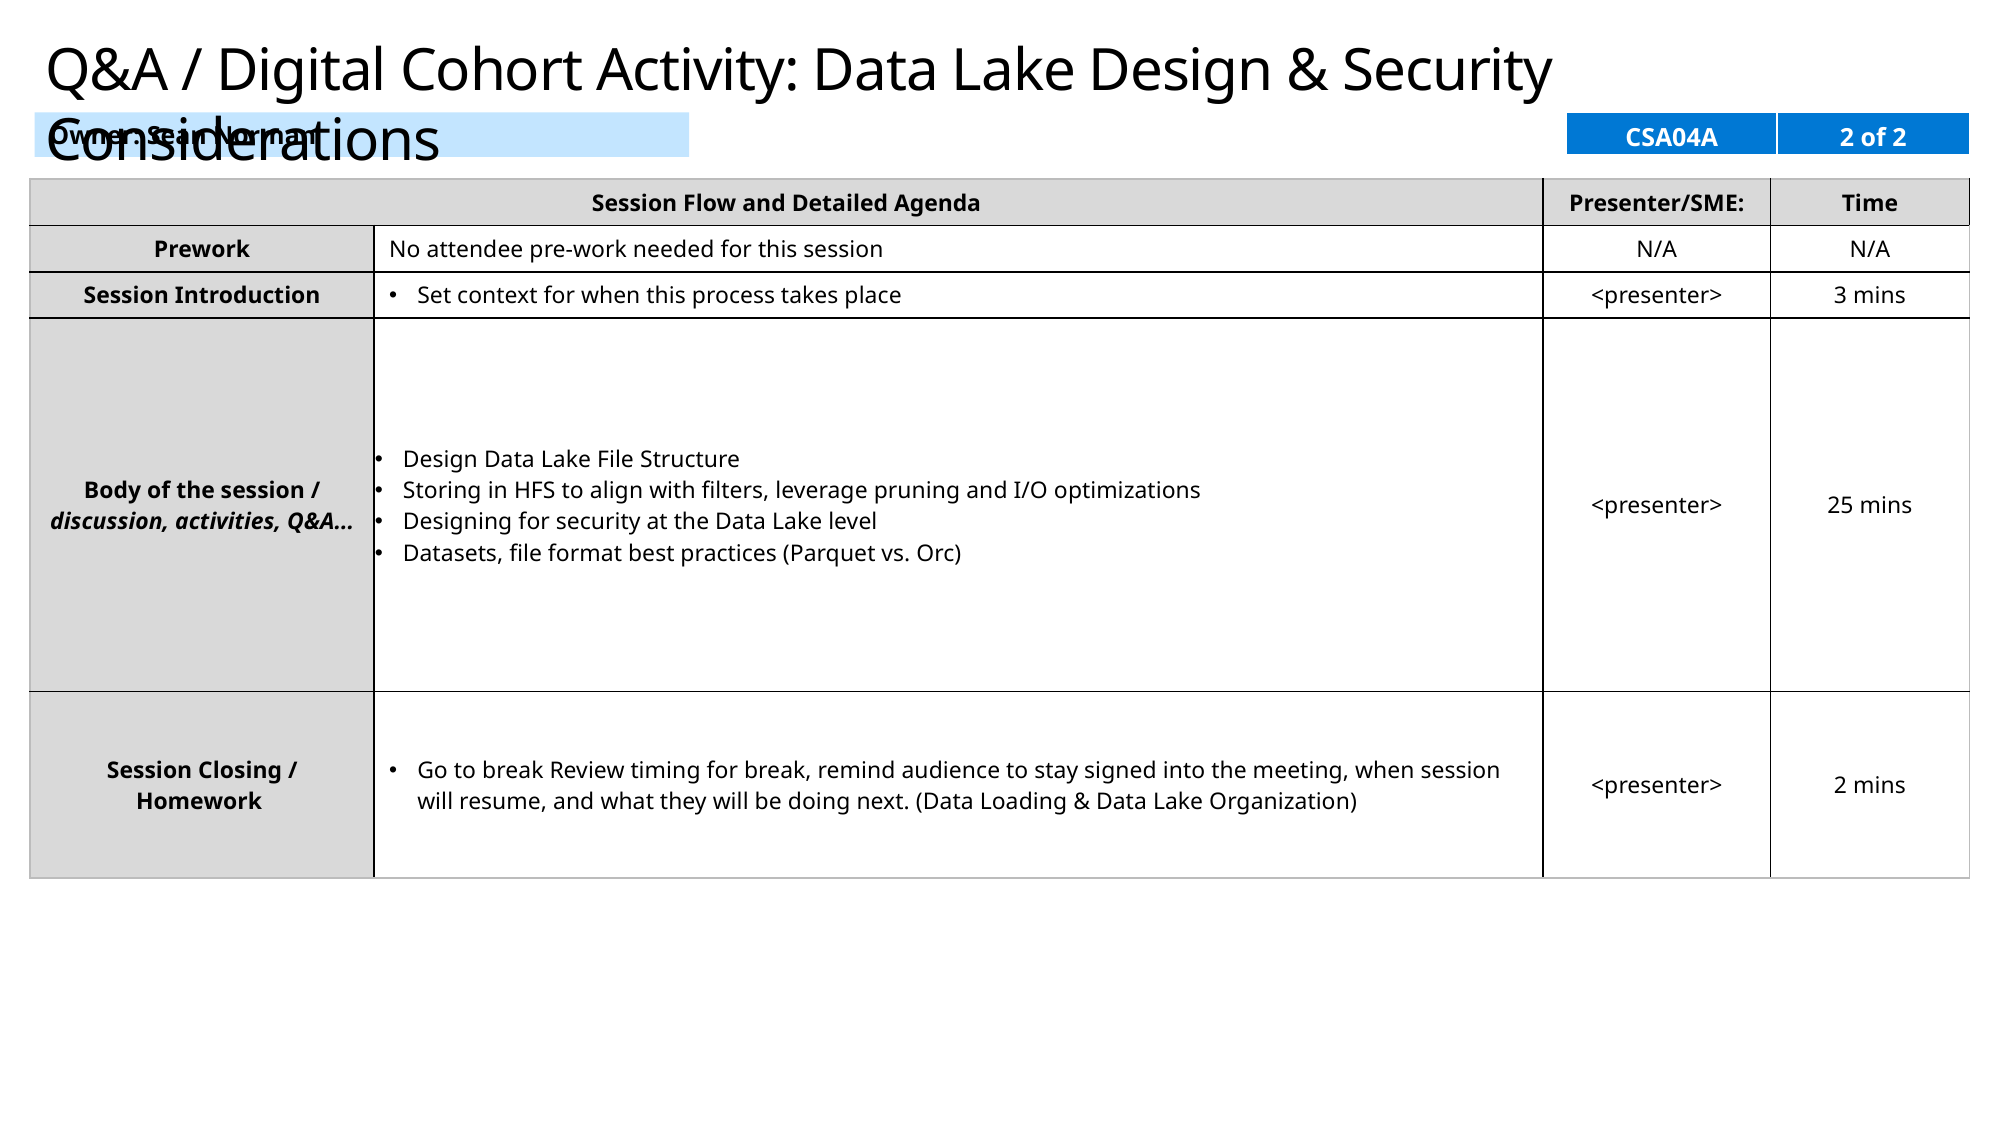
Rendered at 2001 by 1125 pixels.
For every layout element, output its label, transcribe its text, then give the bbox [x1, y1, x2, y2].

table_cell Prework [31, 226, 373, 271]
table_cell <presenter> [1544, 319, 1770, 691]
table_cell 25 mins [1771, 319, 1969, 691]
table_header Presenter/SME: [1544, 180, 1770, 225]
text_box Q&A / Digital Cohort Activity: Data Lake Design & Security Considerations [30, 24, 1966, 180]
table_cell No attendee pre-work needed for this session [375, 226, 1542, 271]
table_cell Go to break Review timing for break, remind audience to stay signed into the meeting, when session will resume, and what they will be doing next. (Data Loading & Data Lake Organization) [375, 692, 1542, 877]
table_cell N/A [1544, 226, 1770, 271]
table_cell <presenter> [1544, 273, 1770, 317]
table_cell Body of the session / discussion, activities, Q&A... [31, 319, 373, 691]
table_cell 3 mins [1771, 273, 1969, 317]
table_cell N/A [1771, 226, 1969, 271]
table_cell Design Data Lake File Structure Storing in HFS to align with filters, leverage pruning and I/O optimizations Designing for security at the Data Lake level Datasets, file format best practices (Parquet vs. Orc) [375, 319, 1542, 691]
table_header Session Flow and Detailed Agenda [31, 180, 1542, 225]
table_header Time [1771, 180, 1969, 225]
table_cell Session Closing / Homework [31, 692, 373, 877]
table_cell Session Introduction [31, 273, 373, 317]
table_cell 2 mins [1771, 692, 1969, 877]
table_cell <presenter> [1544, 692, 1770, 877]
table_cell Set context for when this process takes place [375, 273, 1542, 317]
